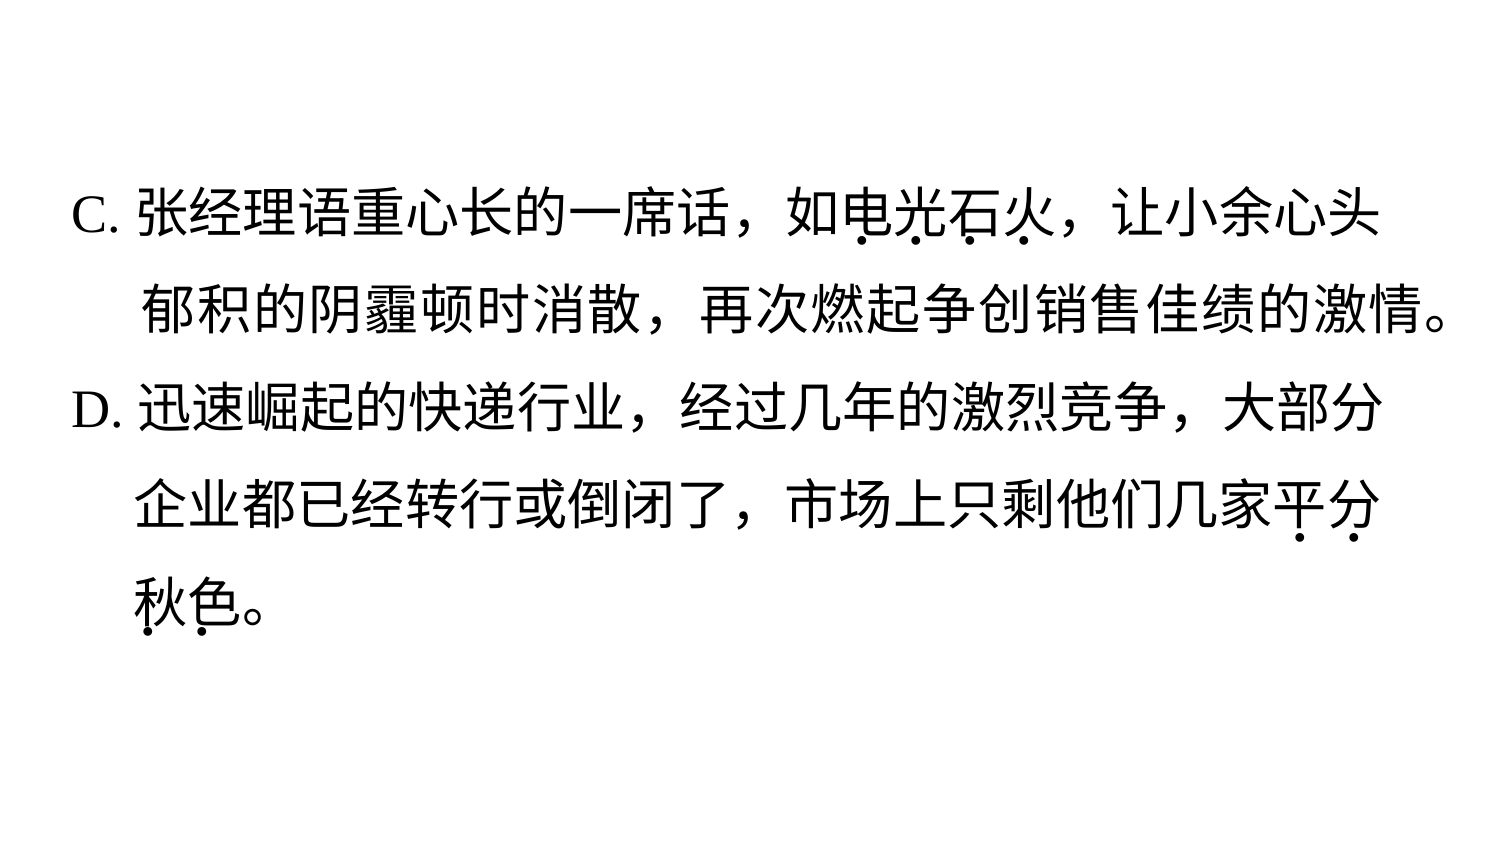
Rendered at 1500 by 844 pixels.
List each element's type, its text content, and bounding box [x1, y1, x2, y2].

text_box . . [113, 573, 224, 654]
text_box . . [1279, 479, 1390, 560]
text_box . . . . [841, 182, 1047, 263]
text_box C.张经理语重心长的一席话，如电光石火，让小余心头 郁积的阴霾顿时消散，再次燃起争创销售佳绩的激情。 D.迅速崛起的快递行业，经过几年的激烈竞争，大部分 企业都已经转行或倒闭了，市场上只剩他们几家平分 秋色。 [56, 138, 1440, 641]
